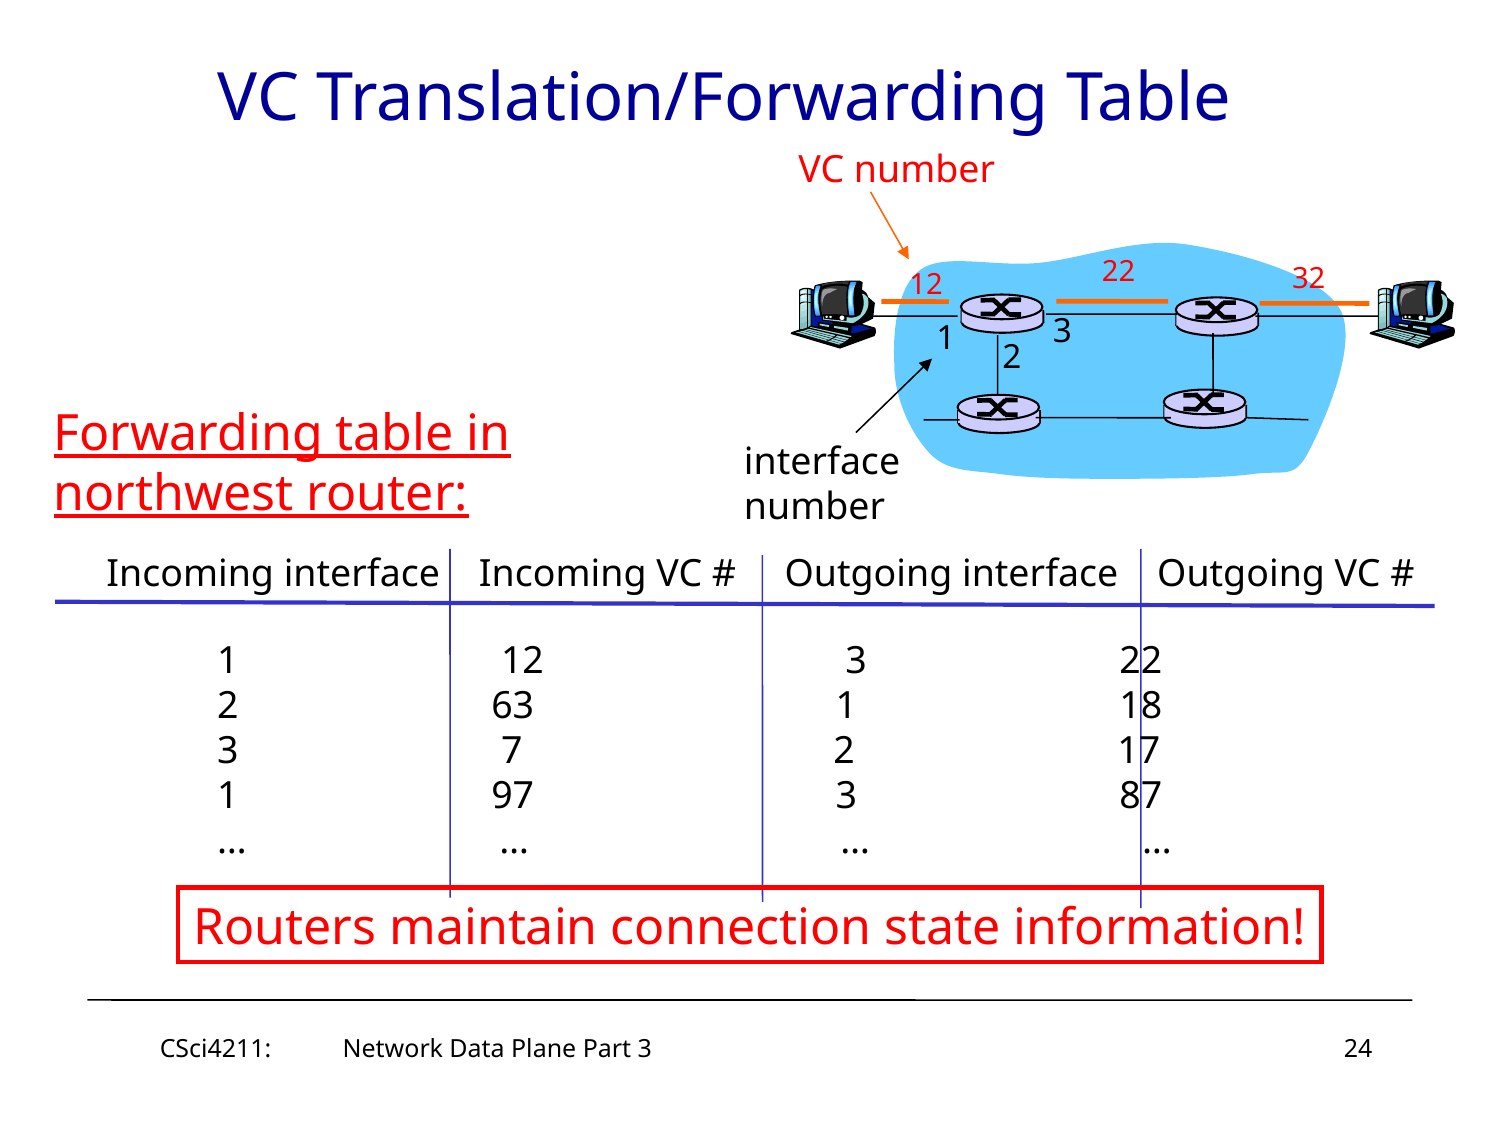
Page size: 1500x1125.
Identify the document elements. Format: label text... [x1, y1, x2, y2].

text_box Forwarding table in northwest router: [38, 392, 526, 528]
title VC Translation/Forwarding Table [87, 0, 1363, 188]
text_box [724, 137, 1457, 535]
footer CSci4211: Network Data Plane Part 3 [112, 1025, 700, 1075]
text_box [54, 541, 1441, 909]
text_box Routers maintain connection state information! [178, 917, 1322, 963]
slide_number 24 [1074, 1025, 1388, 1100]
